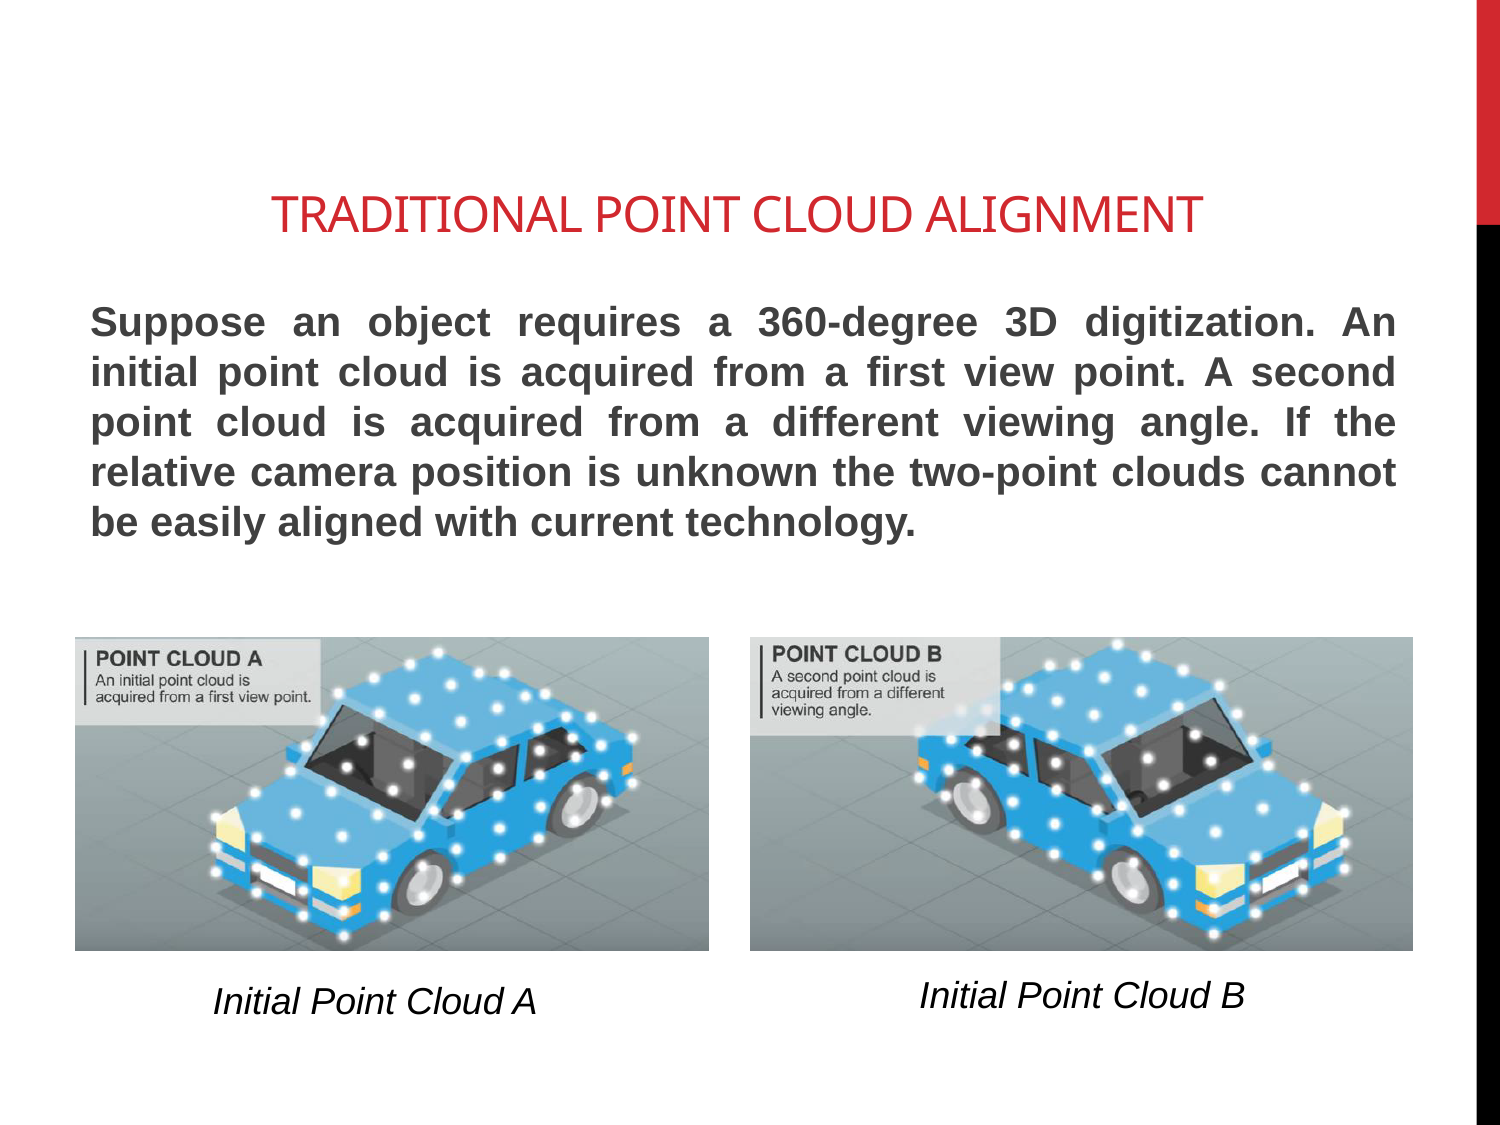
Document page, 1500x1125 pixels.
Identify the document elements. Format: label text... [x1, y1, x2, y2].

picture [74, 636, 709, 952]
picture [749, 636, 1414, 952]
list Suppose an object requires a 360-degree 3D digitization. An initial point cloud is acquired from a first view point. A second point cloud is acquired from a different viewing angle. If the relative camera position is unknown the two-point clouds cannot be easily aligned with current technology. [75, 287, 1413, 1005]
text_box Initial Point Cloud B [893, 957, 1269, 1024]
text_box Initial Point Cloud A [187, 957, 563, 1030]
title Traditional point cloud Alignment [75, 25, 1400, 250]
